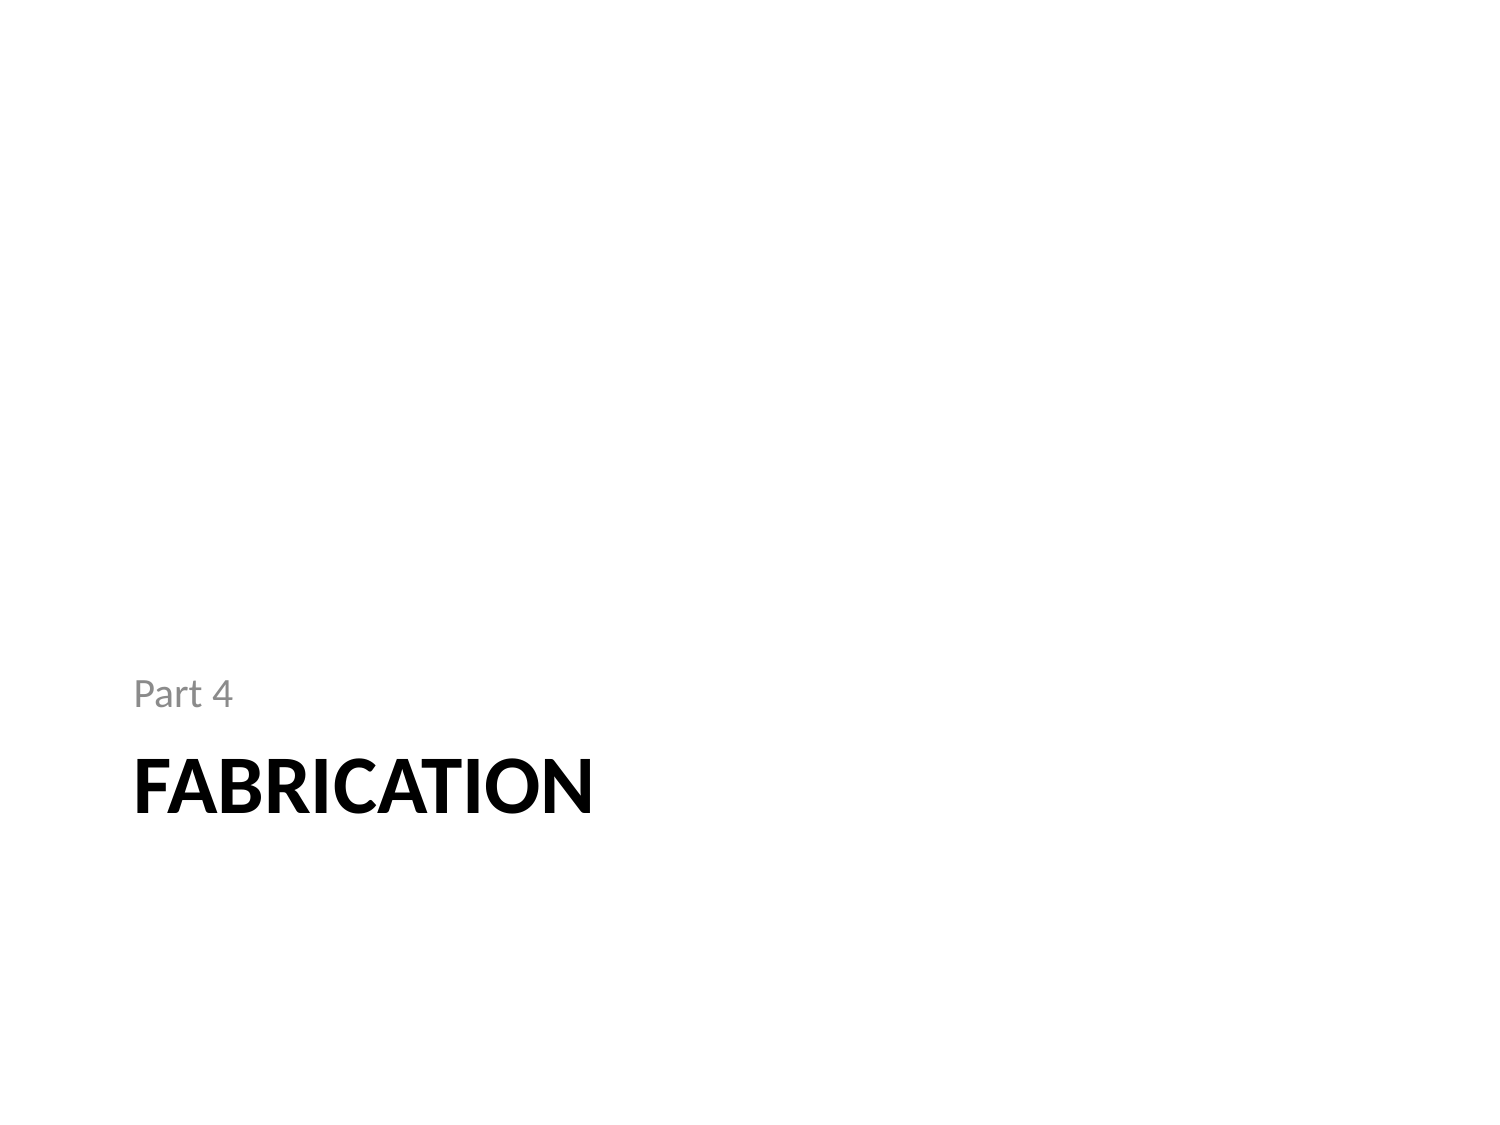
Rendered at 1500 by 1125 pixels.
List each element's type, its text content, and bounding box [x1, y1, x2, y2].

list Part 4 [118, 476, 1394, 723]
title Fabrication [118, 723, 1394, 947]
